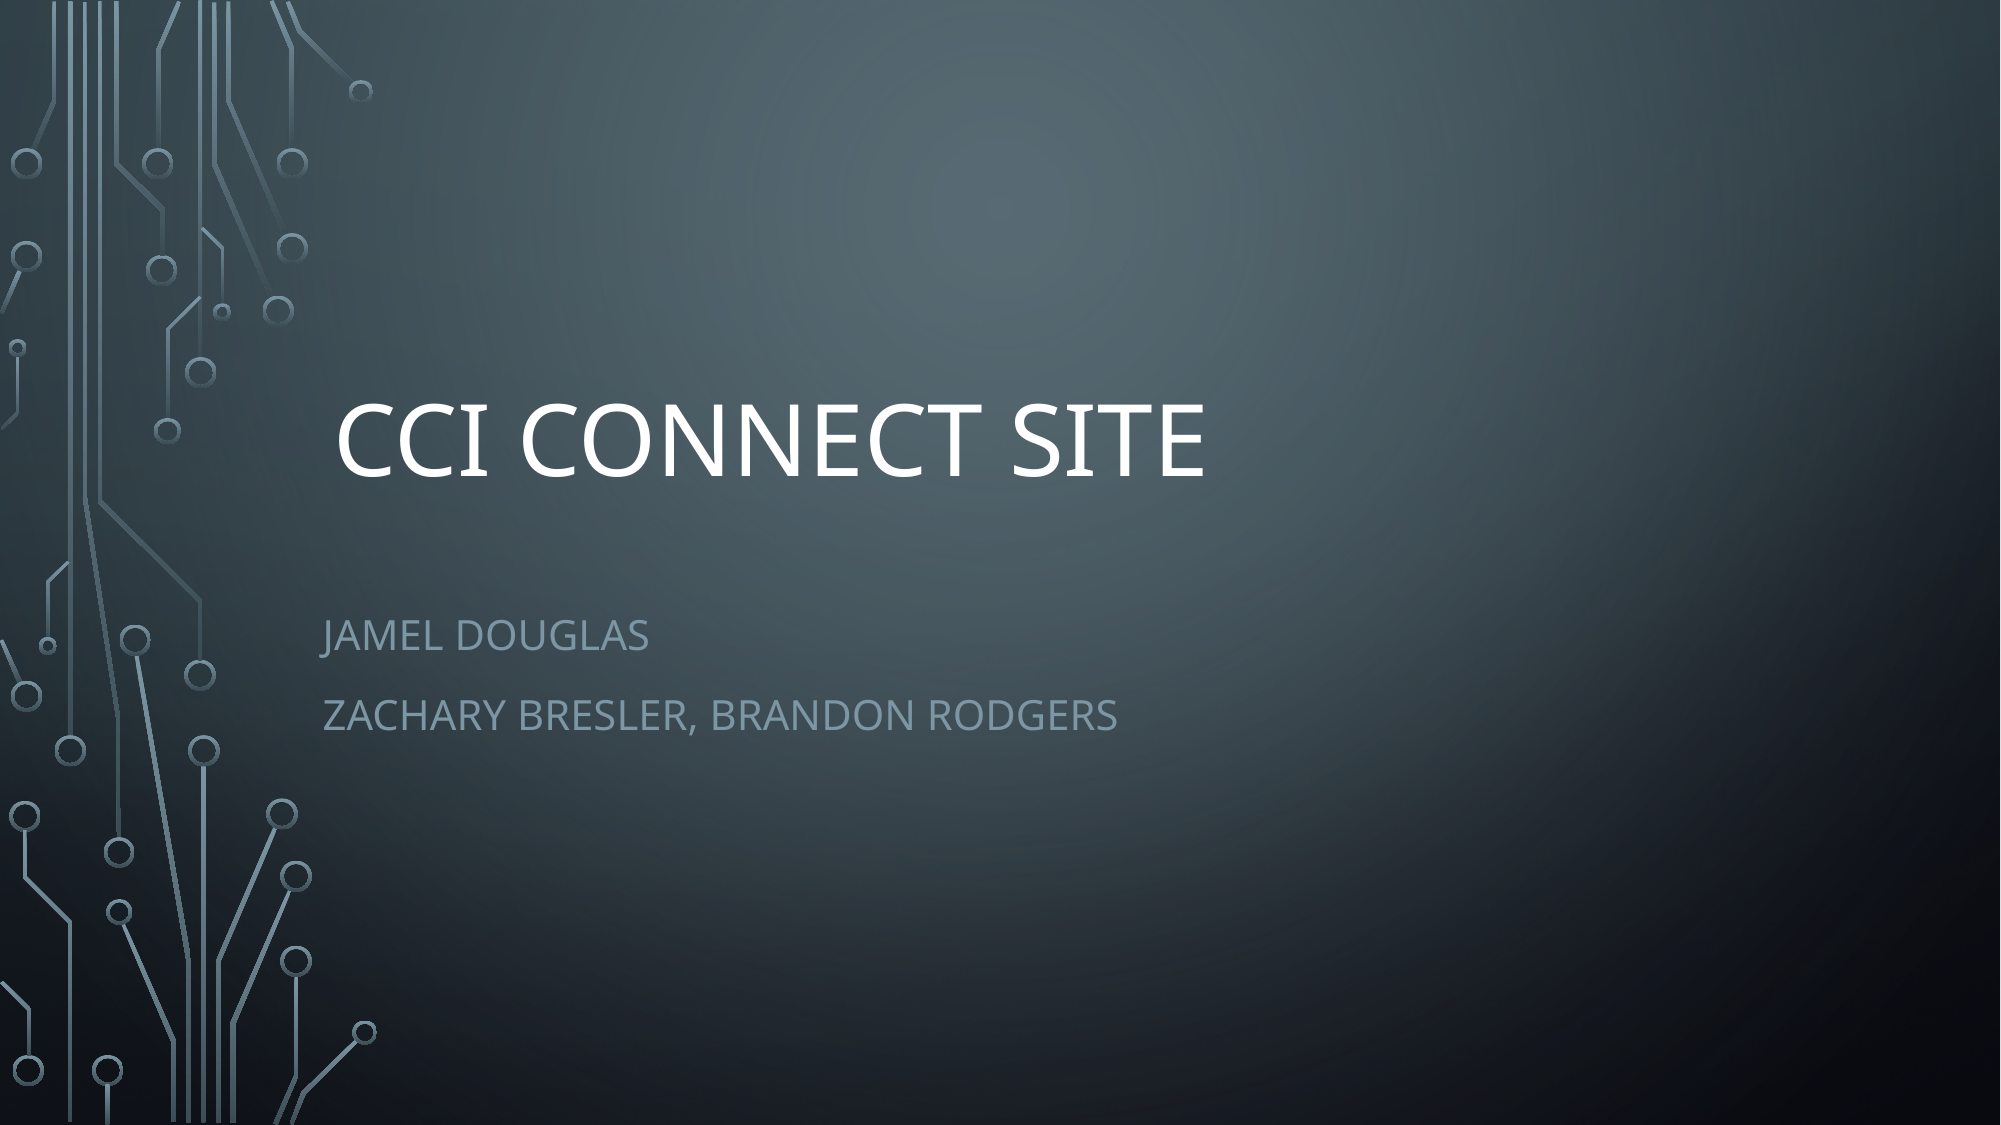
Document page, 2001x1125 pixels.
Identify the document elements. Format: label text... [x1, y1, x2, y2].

subtitle Jamel Douglas Zachary Bresler, Brandon Rodgers [307, 590, 1750, 863]
title CCI Connect Site [318, 113, 1761, 506]
